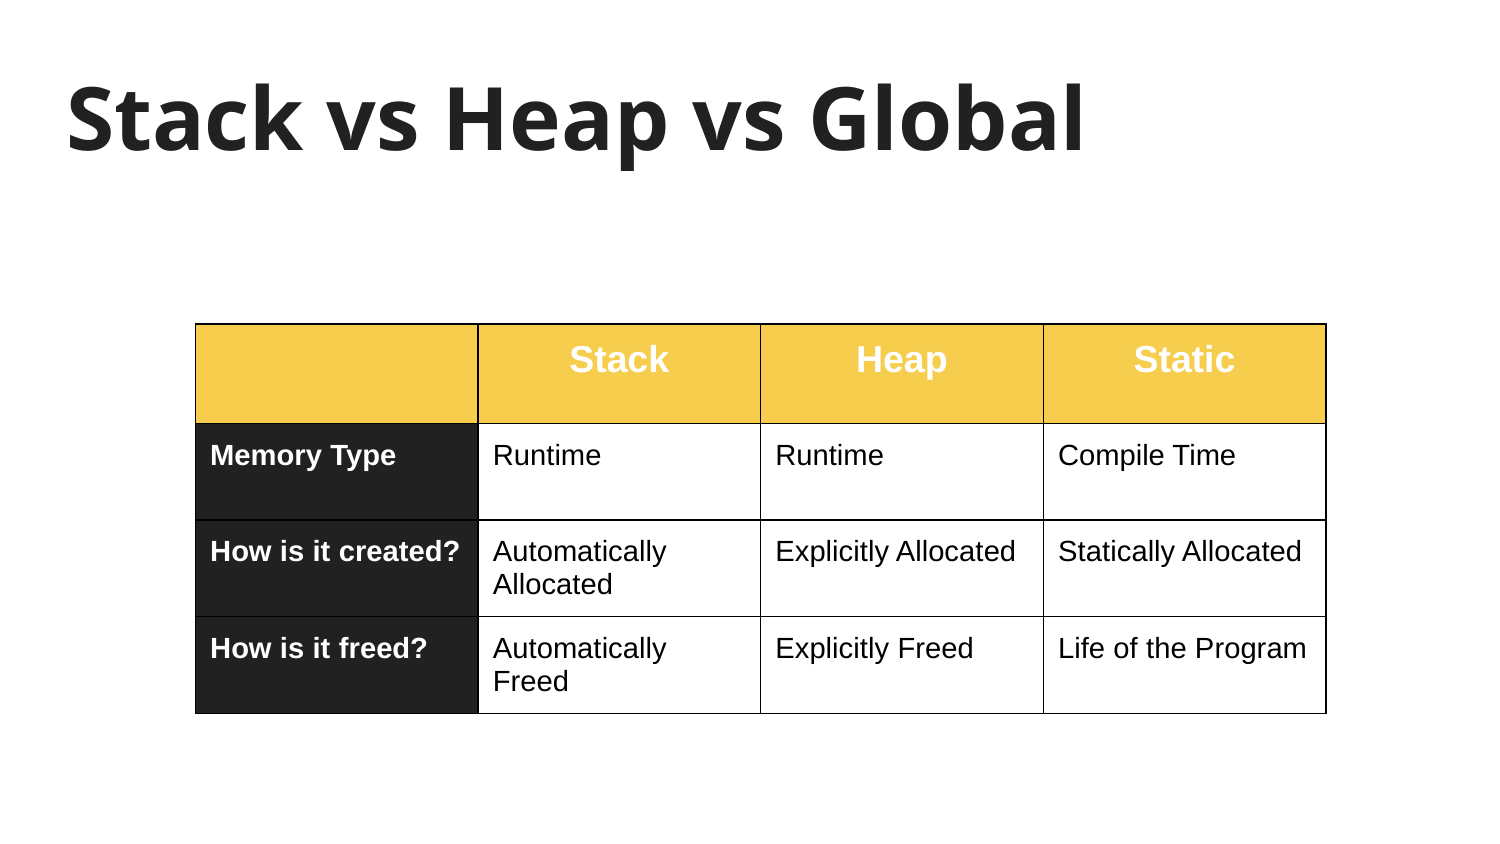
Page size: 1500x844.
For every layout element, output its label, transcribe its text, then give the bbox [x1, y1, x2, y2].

table_header Stack [479, 325, 760, 423]
table_cell How is it created? [196, 521, 477, 616]
table_cell Explicitly Allocated [761, 521, 1043, 616]
table_cell Statically Allocated [1044, 521, 1325, 616]
table_cell Compile Time [1044, 424, 1325, 519]
table_header Heap [761, 325, 1043, 423]
table_cell Runtime [761, 424, 1043, 519]
table_cell Memory Type [196, 424, 477, 519]
table_cell Runtime [479, 424, 760, 519]
table_header Static [1044, 325, 1325, 423]
table_cell Automatically Freed [479, 617, 760, 713]
table_cell How is it freed? [196, 617, 477, 713]
table_cell Automatically Allocated [479, 521, 760, 616]
table_cell Explicitly Freed [761, 617, 1043, 713]
title Stack vs Heap vs Global [51, 48, 1449, 180]
table_header [196, 325, 477, 423]
table_cell Life of the Program [1044, 617, 1325, 713]
